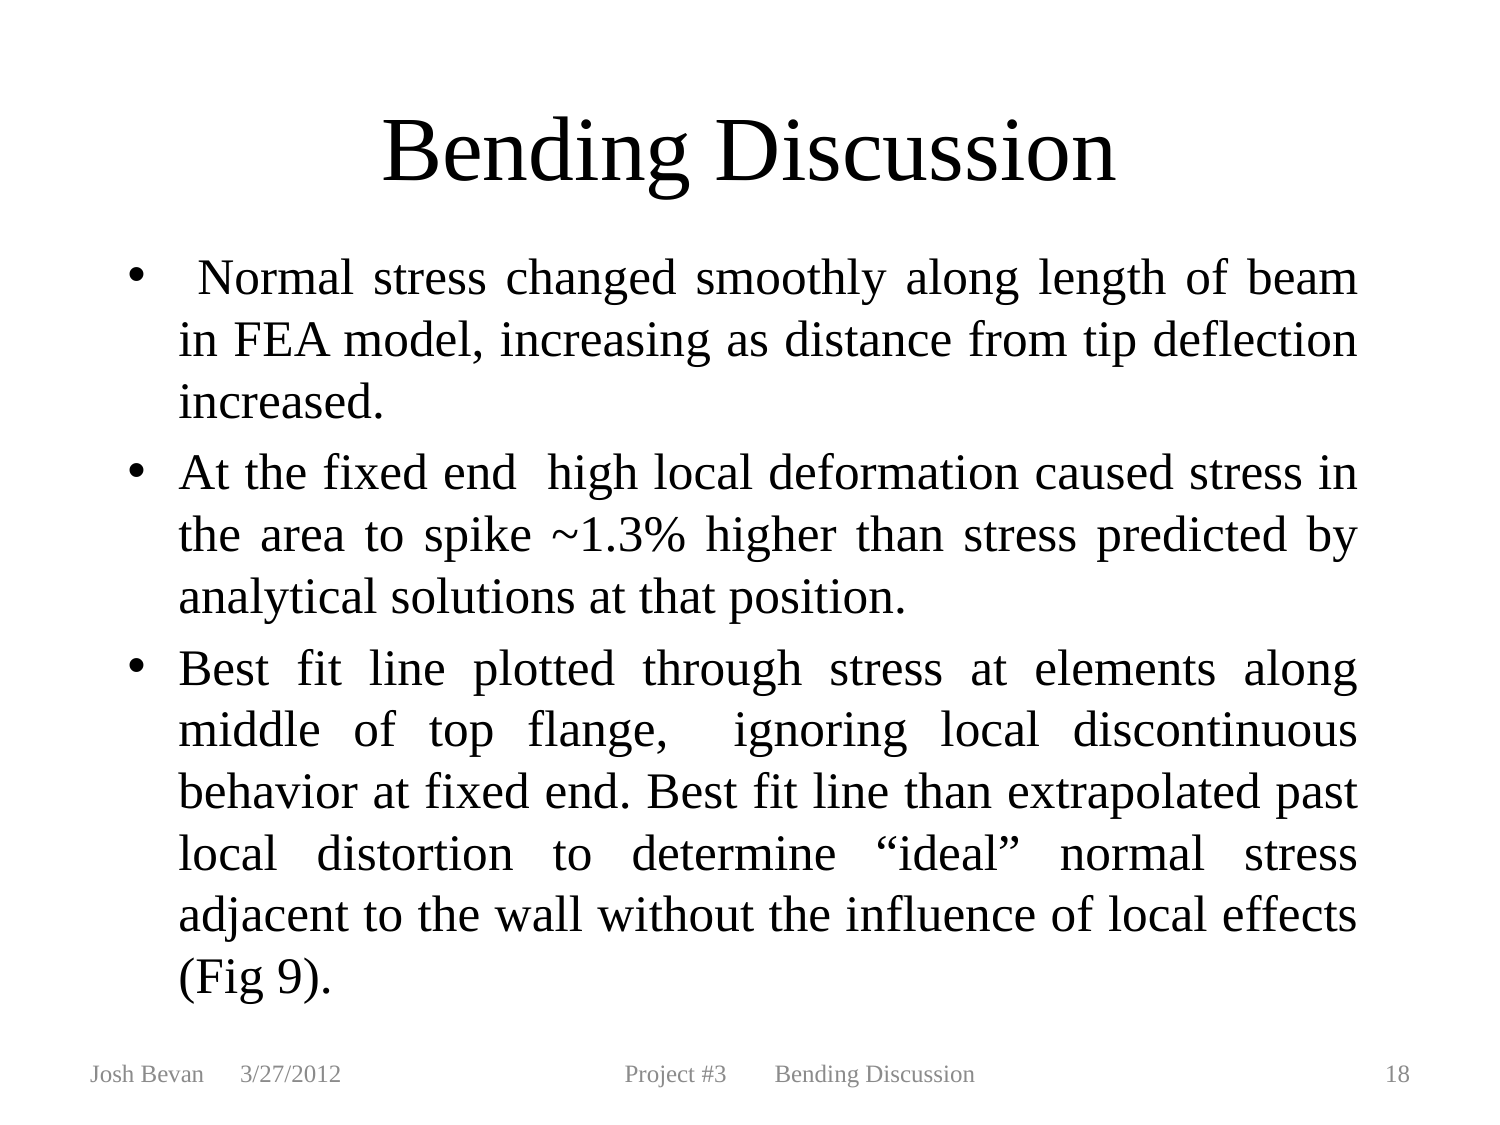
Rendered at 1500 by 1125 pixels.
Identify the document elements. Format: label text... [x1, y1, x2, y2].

text_box Normal stress changed smoothly along length of beam in FEA model, increasing as distance from tip deflection increased. At the fixed end high local deformation caused stress in the area to spike ~1.3% higher than stress predicted by analytical solutions at that position. Best fit line plotted through stress at elements along middle of top flange, ignoring local discontinuous behavior at fixed end. Best fit line than extrapolated past local distortion to determine “ideal” normal stress adjacent to the wall without the influence of local effects (Fig 9). [112, 235, 1375, 1013]
text_box Bending Discussion [112, 74, 1388, 213]
slide_number 18 [1074, 1042, 1425, 1103]
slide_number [75, 1042, 425, 1103]
footer Project #3 Bending Discussion [512, 1042, 1074, 1103]
